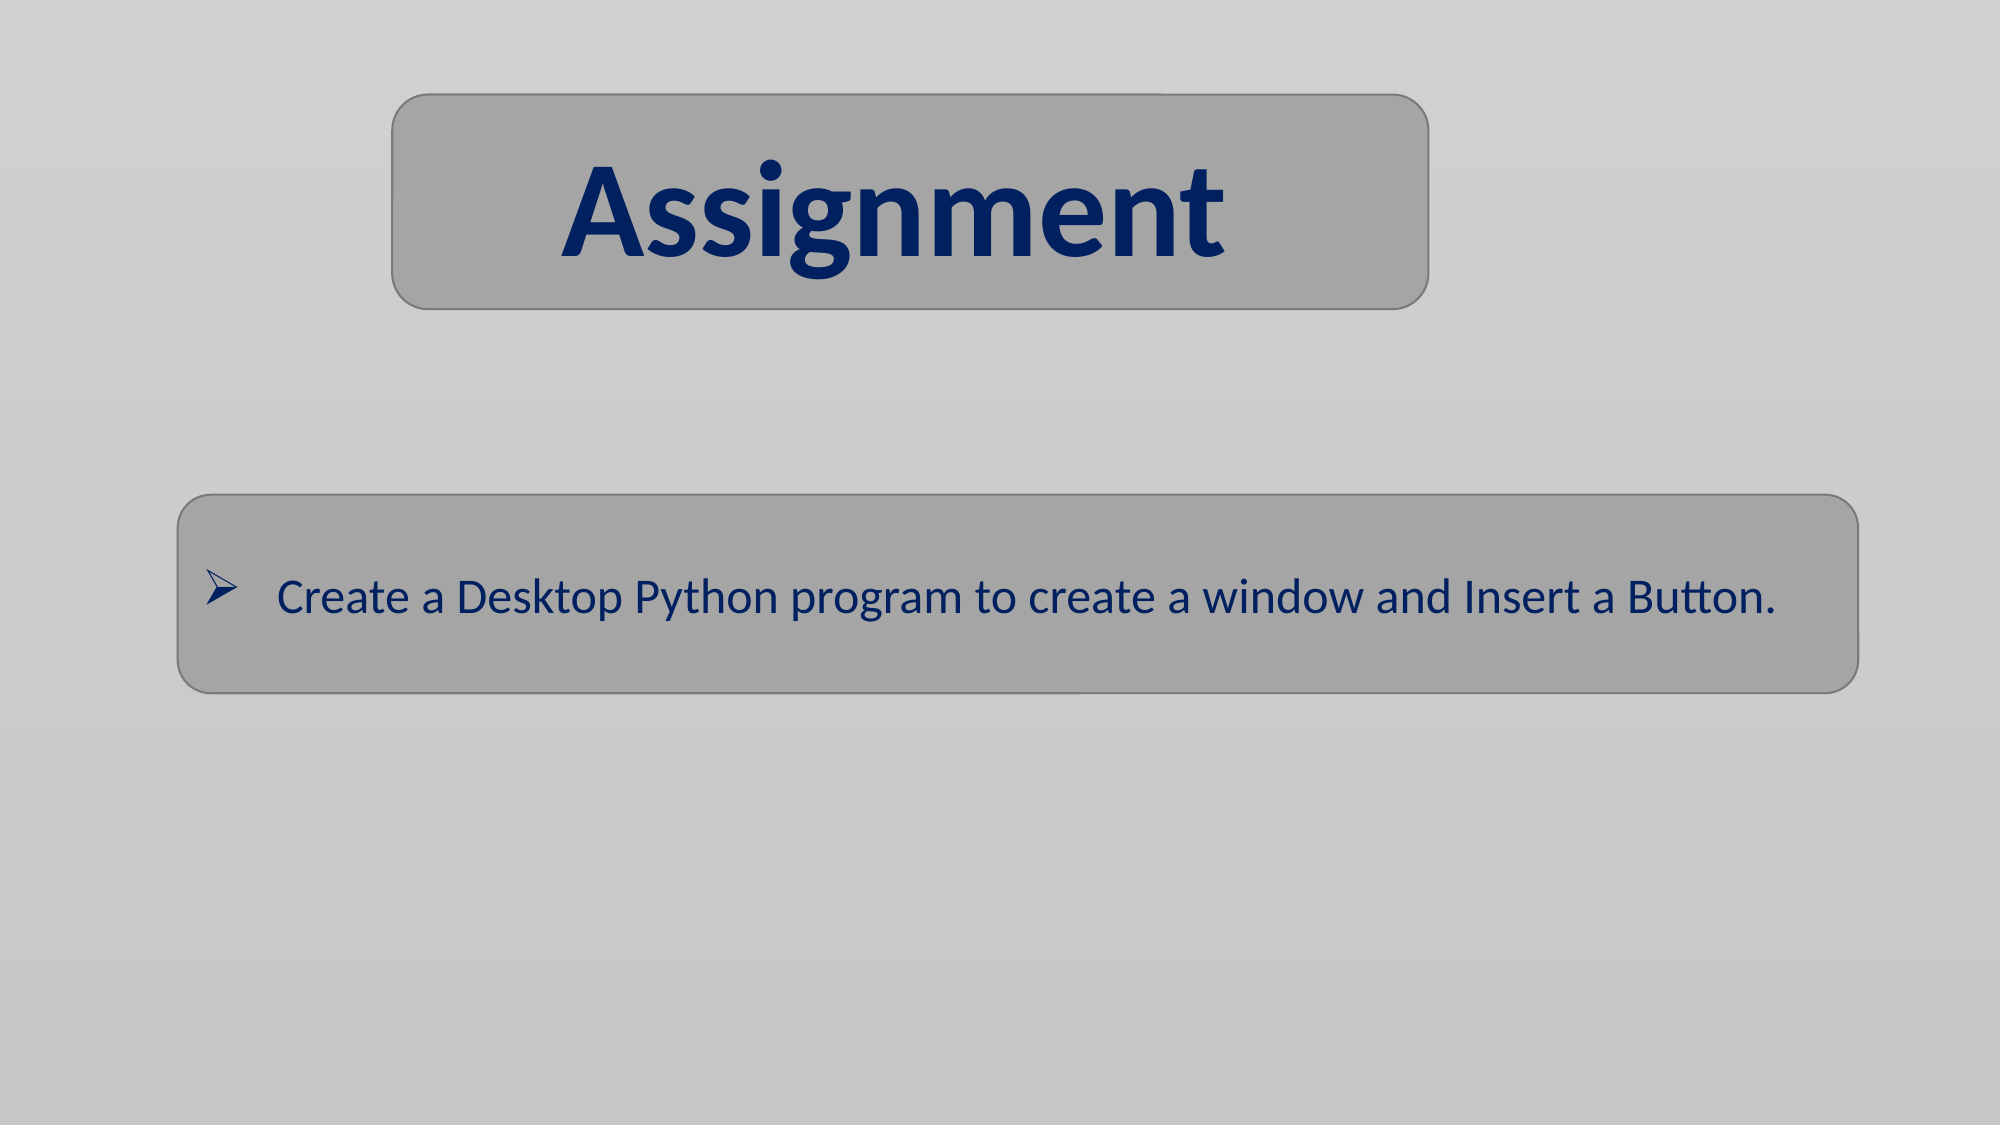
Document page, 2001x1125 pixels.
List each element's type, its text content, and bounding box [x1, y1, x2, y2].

text_box Create a Desktop Python program to create a window and Insert a Button. [176, 493, 1860, 695]
text_box Assignment [391, 93, 1430, 311]
